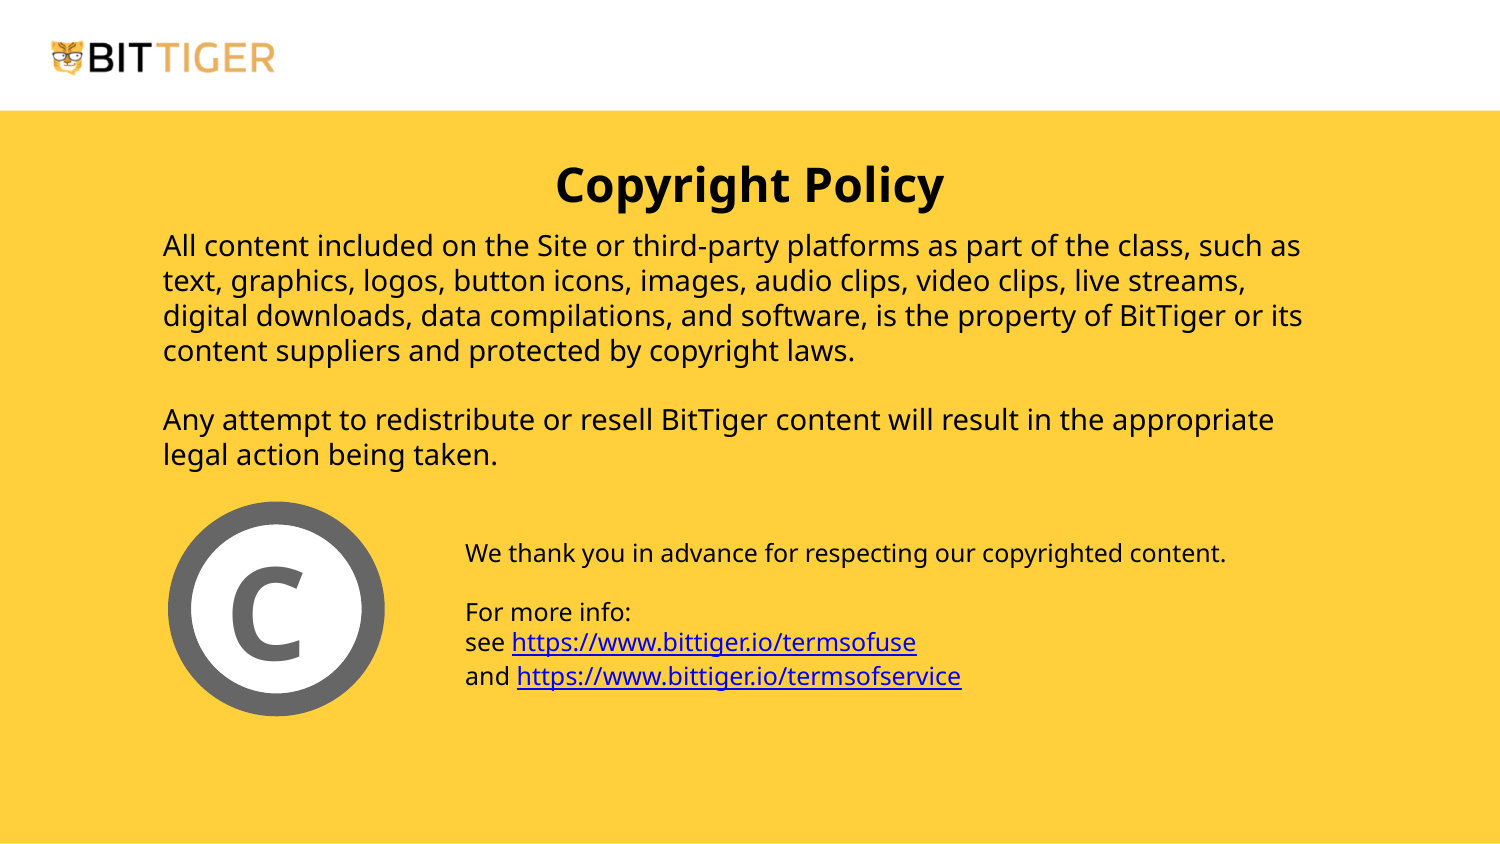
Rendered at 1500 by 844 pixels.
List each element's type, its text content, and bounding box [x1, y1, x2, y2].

text_box [0, 110, 1500, 844]
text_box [167, 501, 385, 717]
text_box We thank you in advance for respecting our copyrighted content. For more info: see https://www.bittiger.io/termsofuse and https://www.bittiger.io/termsofservice [455, 516, 1450, 776]
picture [38, 18, 299, 99]
text_box Copyright Policy [533, 154, 966, 211]
text_box All content included on the Site or third-party platforms as part of the class, such as text, graphics, logos, button icons, images, audio clips, video clips, live streams, digital downloads, data compilations, and software, is the property of BitTiger or its content suppliers and protected by copyright laws. Any attempt to redistribute or resell BitTiger content will result in the appropriate legal action being taken. [153, 184, 1347, 572]
